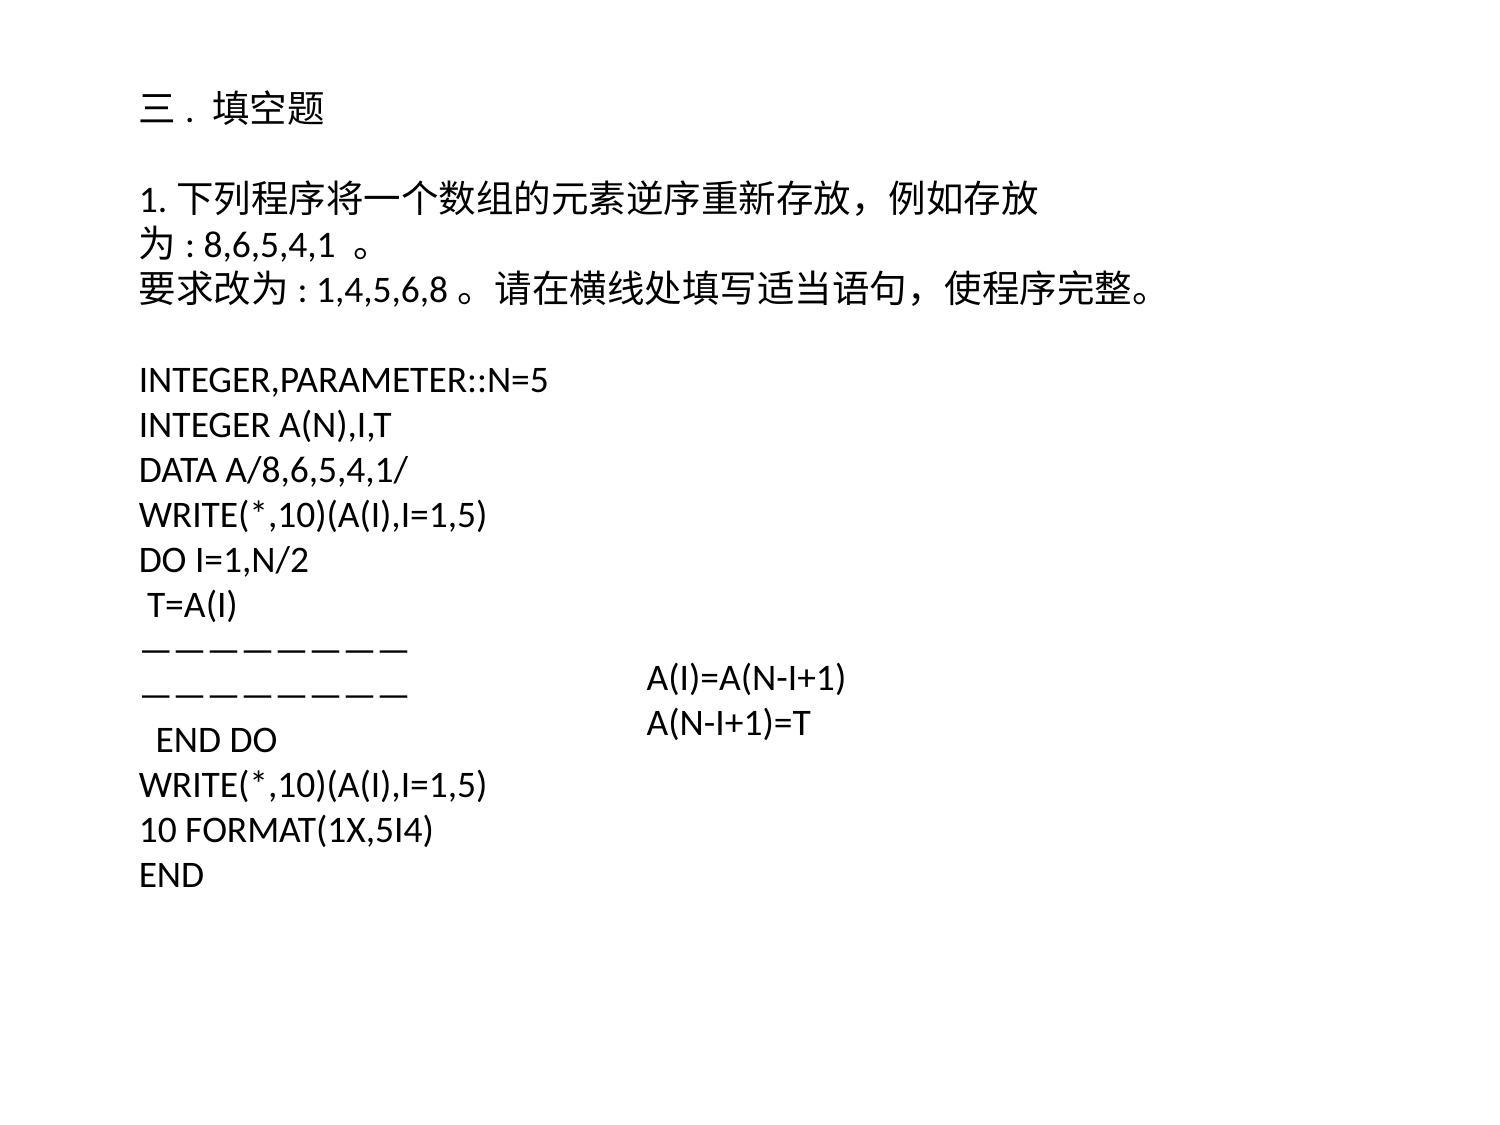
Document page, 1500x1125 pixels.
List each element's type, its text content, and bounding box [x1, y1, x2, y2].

text_box A(I)=A(N-I+1) A(N-I+1)=T [631, 645, 1382, 750]
text_box 三. 填空题 1.下列程序将一个数组的元素逆序重新存放，例如存放为: 8,6,5,4,1 。 要求改为: 1,4,5,6,8。请在横线处填写适当语句，使程序完整。 INTEGER,PARAMETER::N=5 INTEGER A(N),I,T DATA A/8,6,5,4,1/ WRITE(*,10)(A(I),I=1,5) DO I=1,N/2 T=A(I) ———————— ———————— END DO WRITE(*,10)(A(I),I=1,5) 10 FORMAT(1X,5I4) END [123, 78, 1247, 903]
